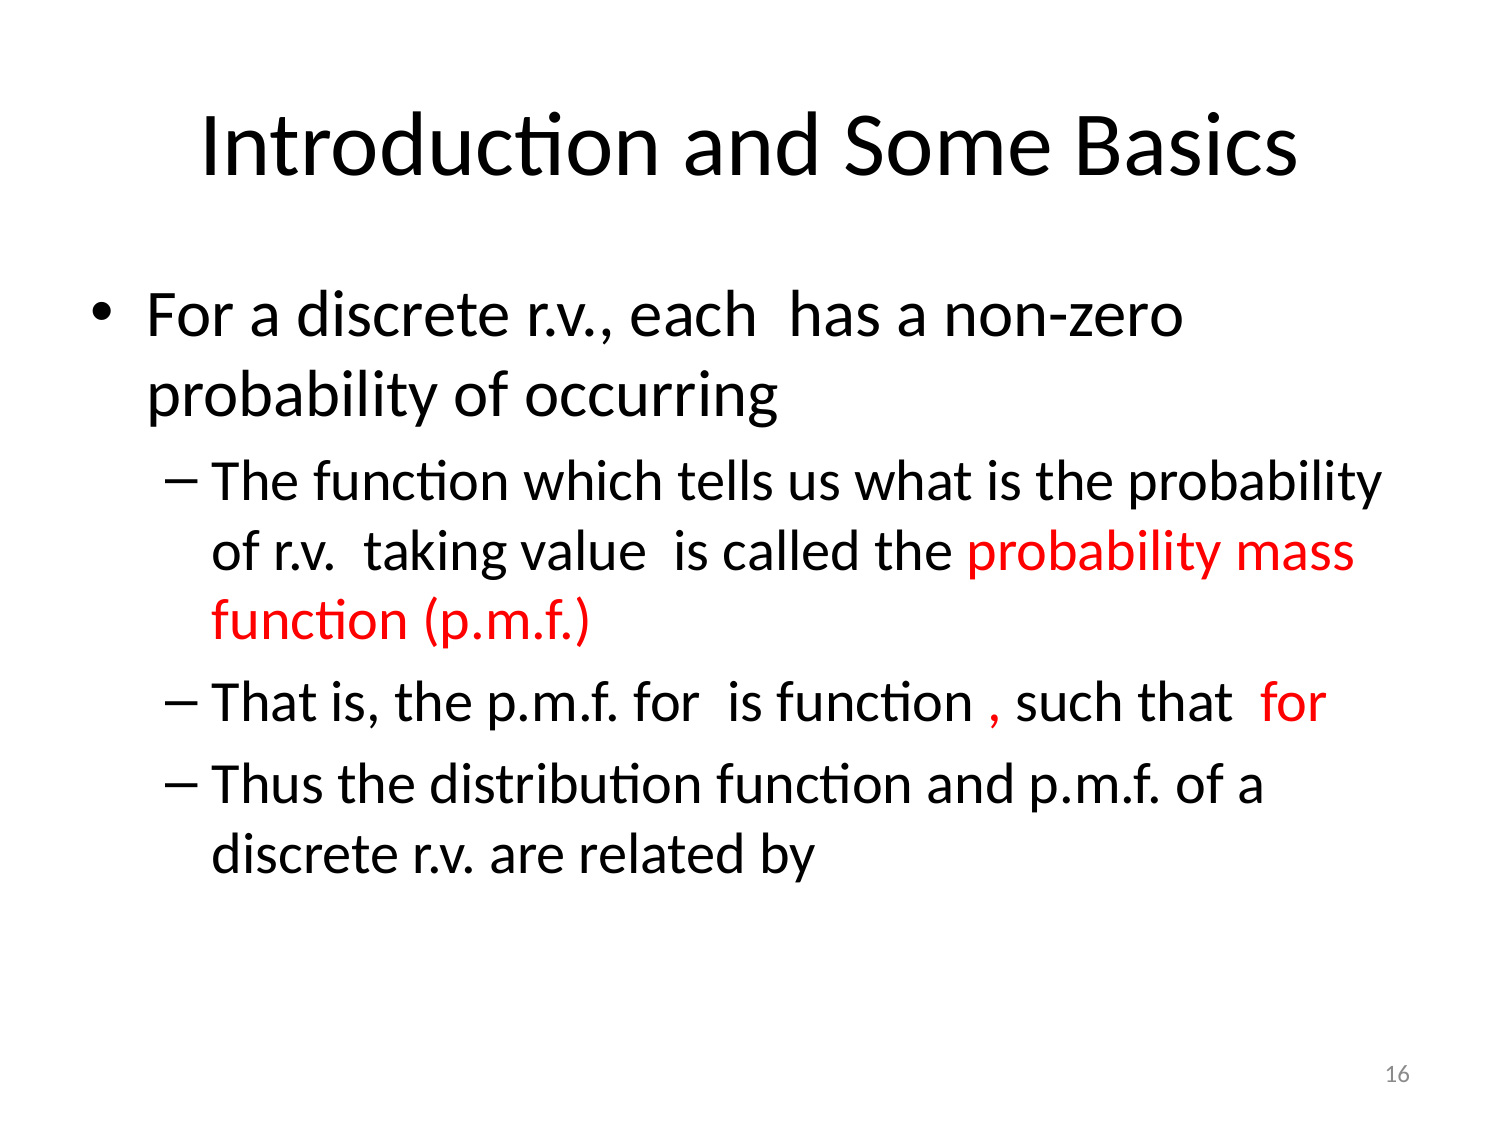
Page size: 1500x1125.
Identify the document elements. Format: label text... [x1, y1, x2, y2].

title Introduction and Some Basics [75, 45, 1425, 233]
slide_number 16 [1074, 1042, 1425, 1103]
